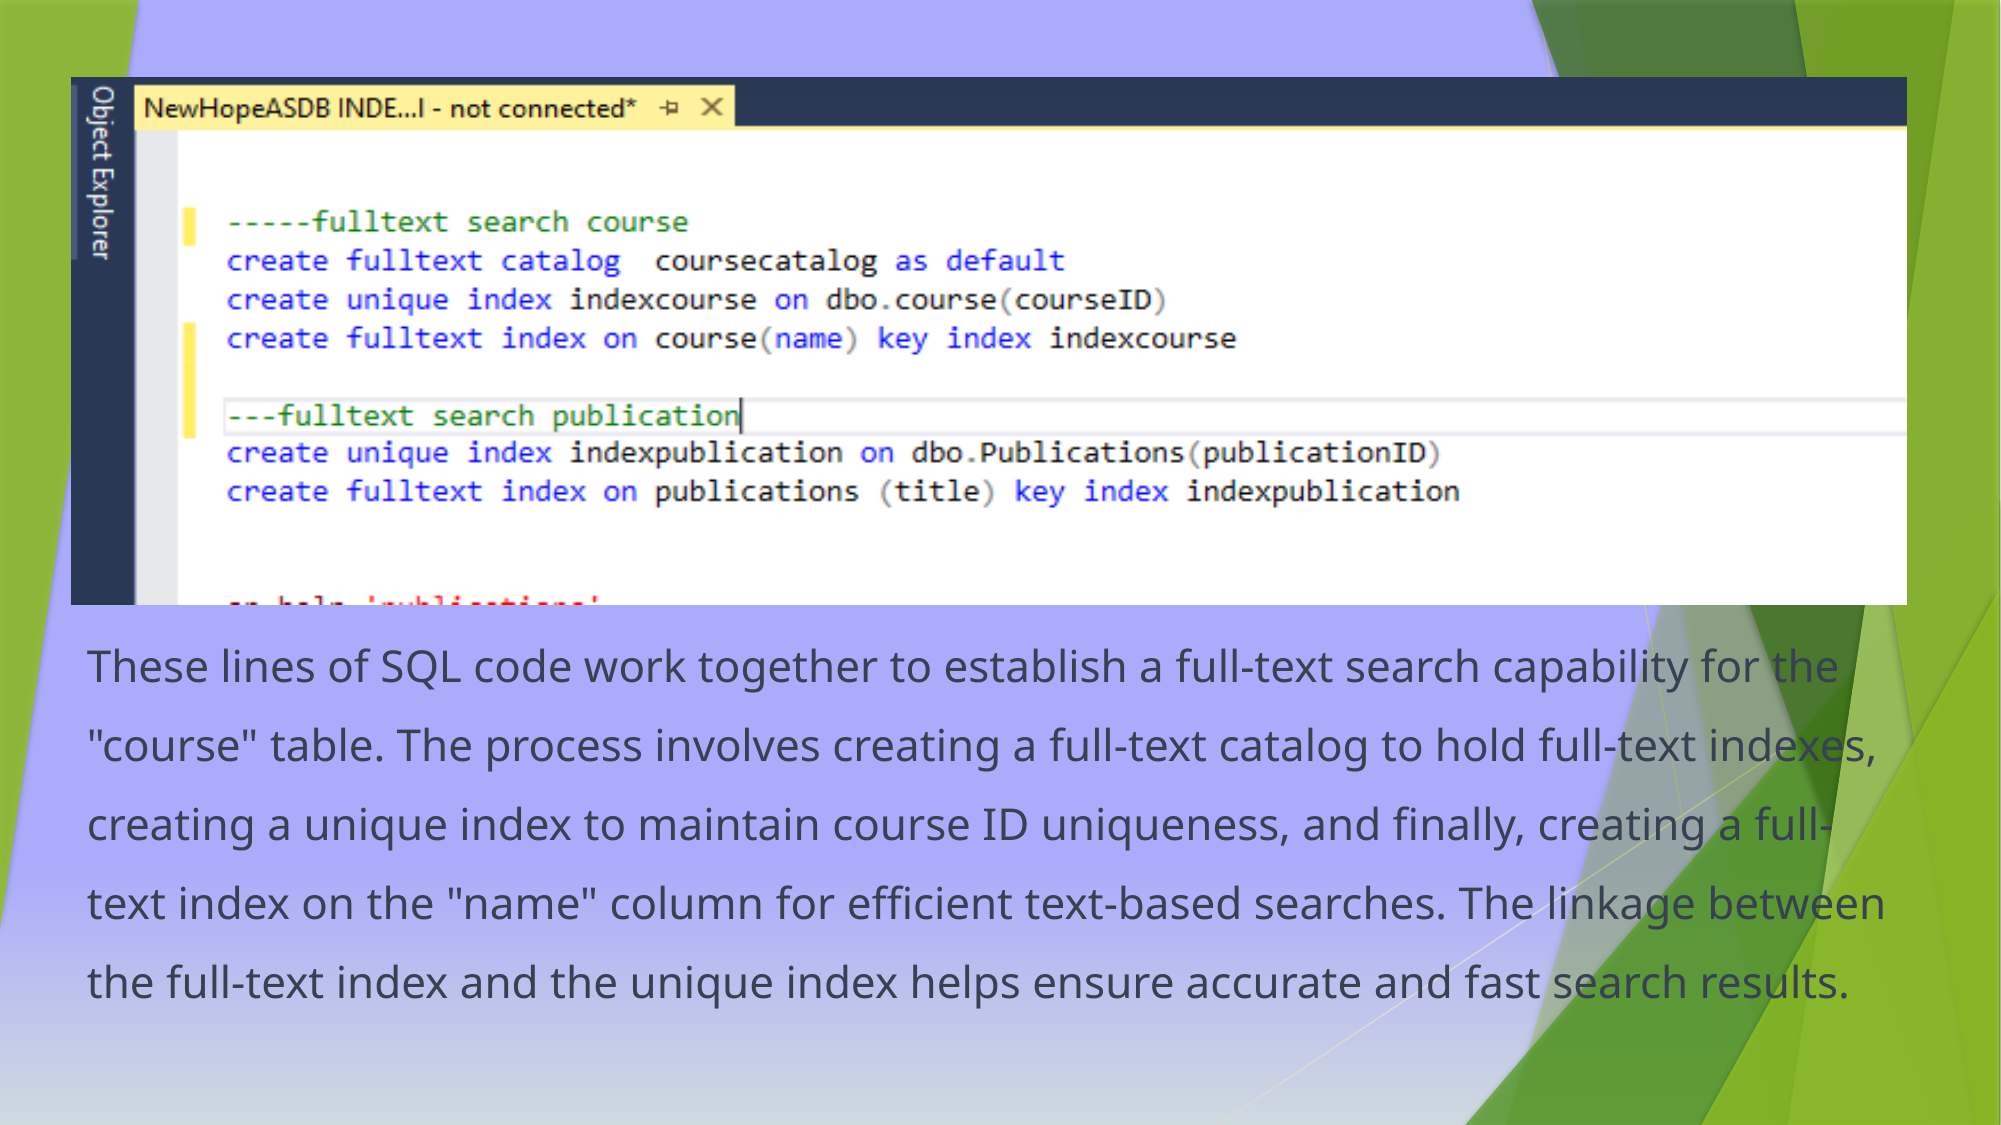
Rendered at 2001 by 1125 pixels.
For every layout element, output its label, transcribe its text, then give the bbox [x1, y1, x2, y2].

subtitle These lines of SQL code work together to establish a full-text search capability for the "course" table. The process involves creating a full-text catalog to hold full-text indexes, creating a unique index to maintain course ID uniqueness, and finally, creating a full-text index on the "name" column for efficient text-based searches. The linkage between the full-text index and the unique index helps ensure accurate and fast search results. [71, 616, 1907, 1087]
picture [71, 77, 1907, 605]
